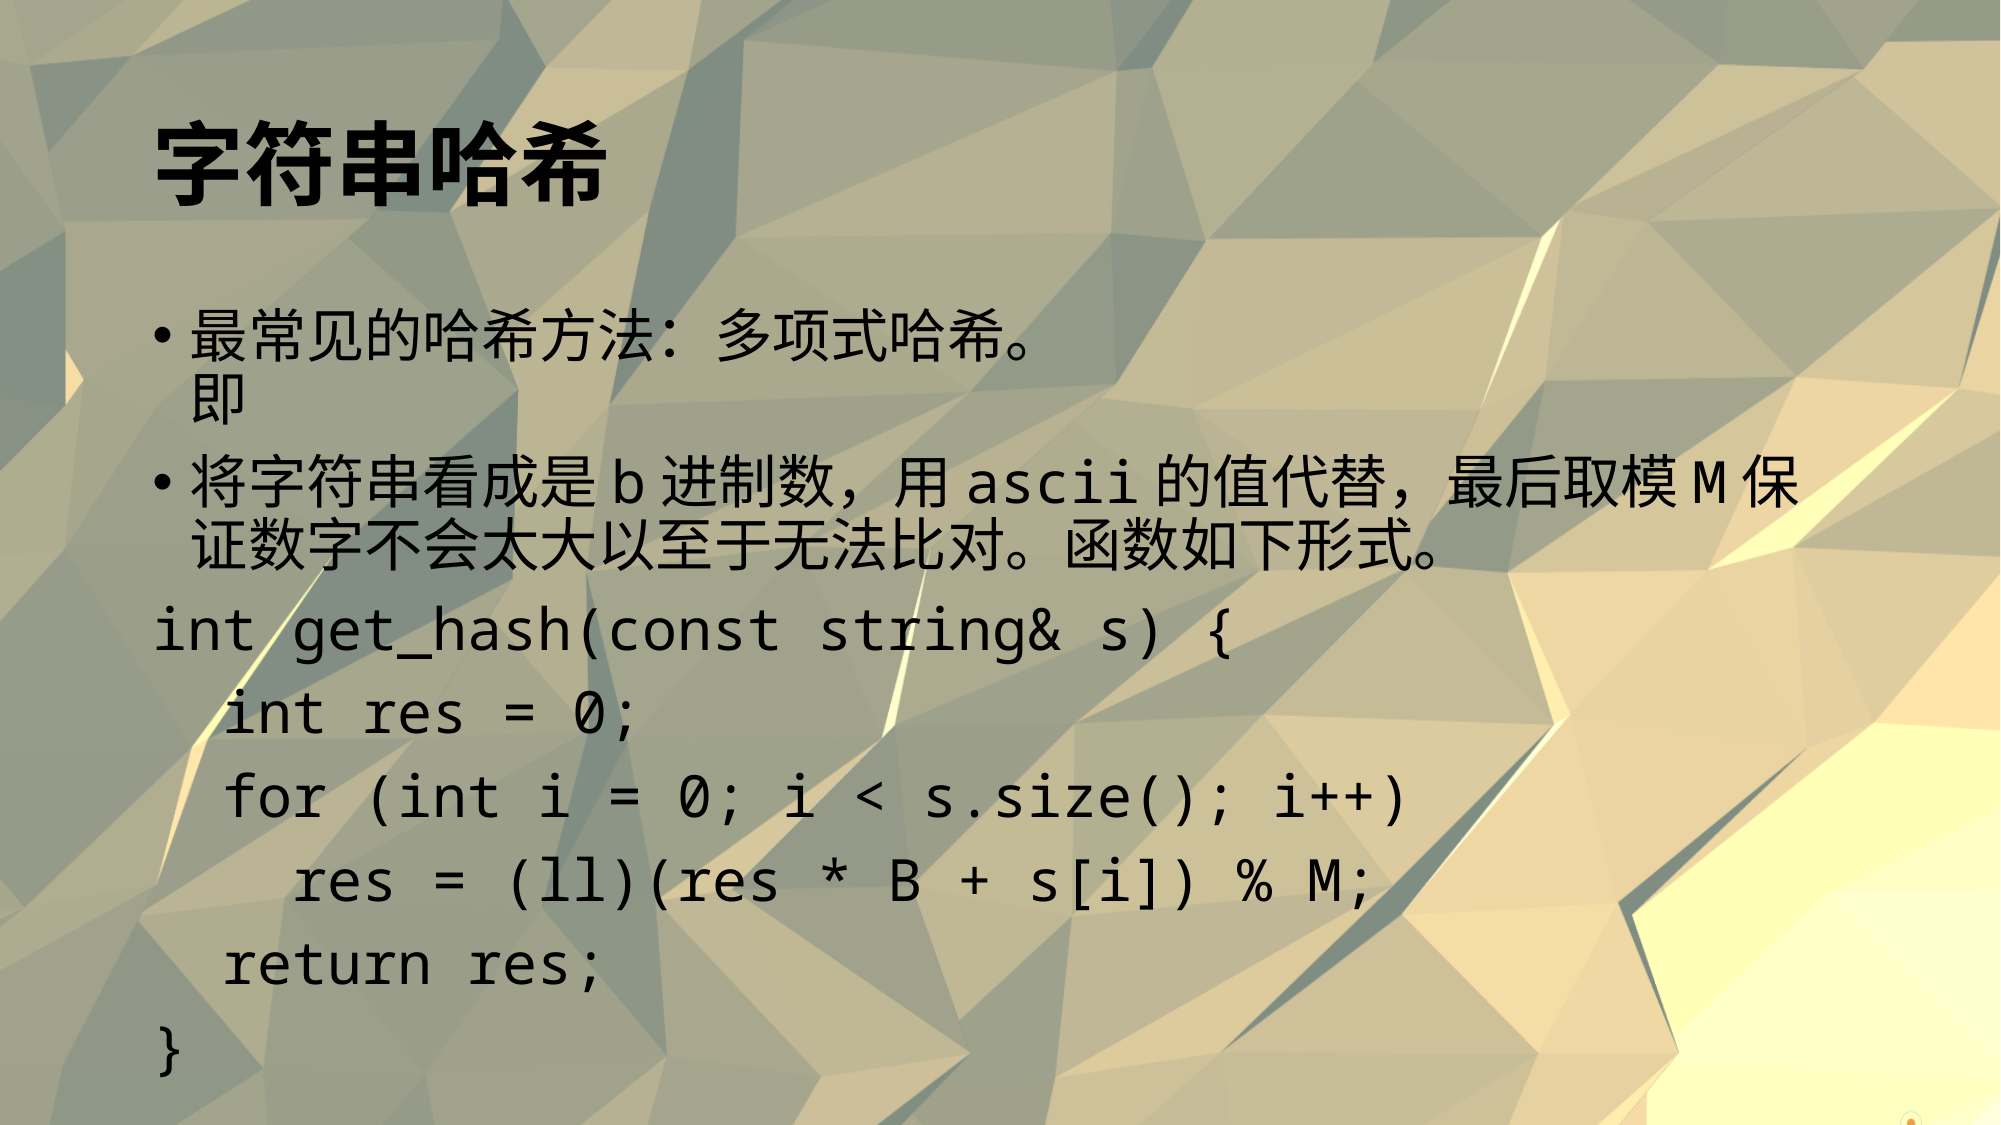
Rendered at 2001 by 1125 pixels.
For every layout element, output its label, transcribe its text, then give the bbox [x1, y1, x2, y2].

title 字符串哈希 [137, 59, 1863, 278]
picture [0, 0, 2001, 1125]
